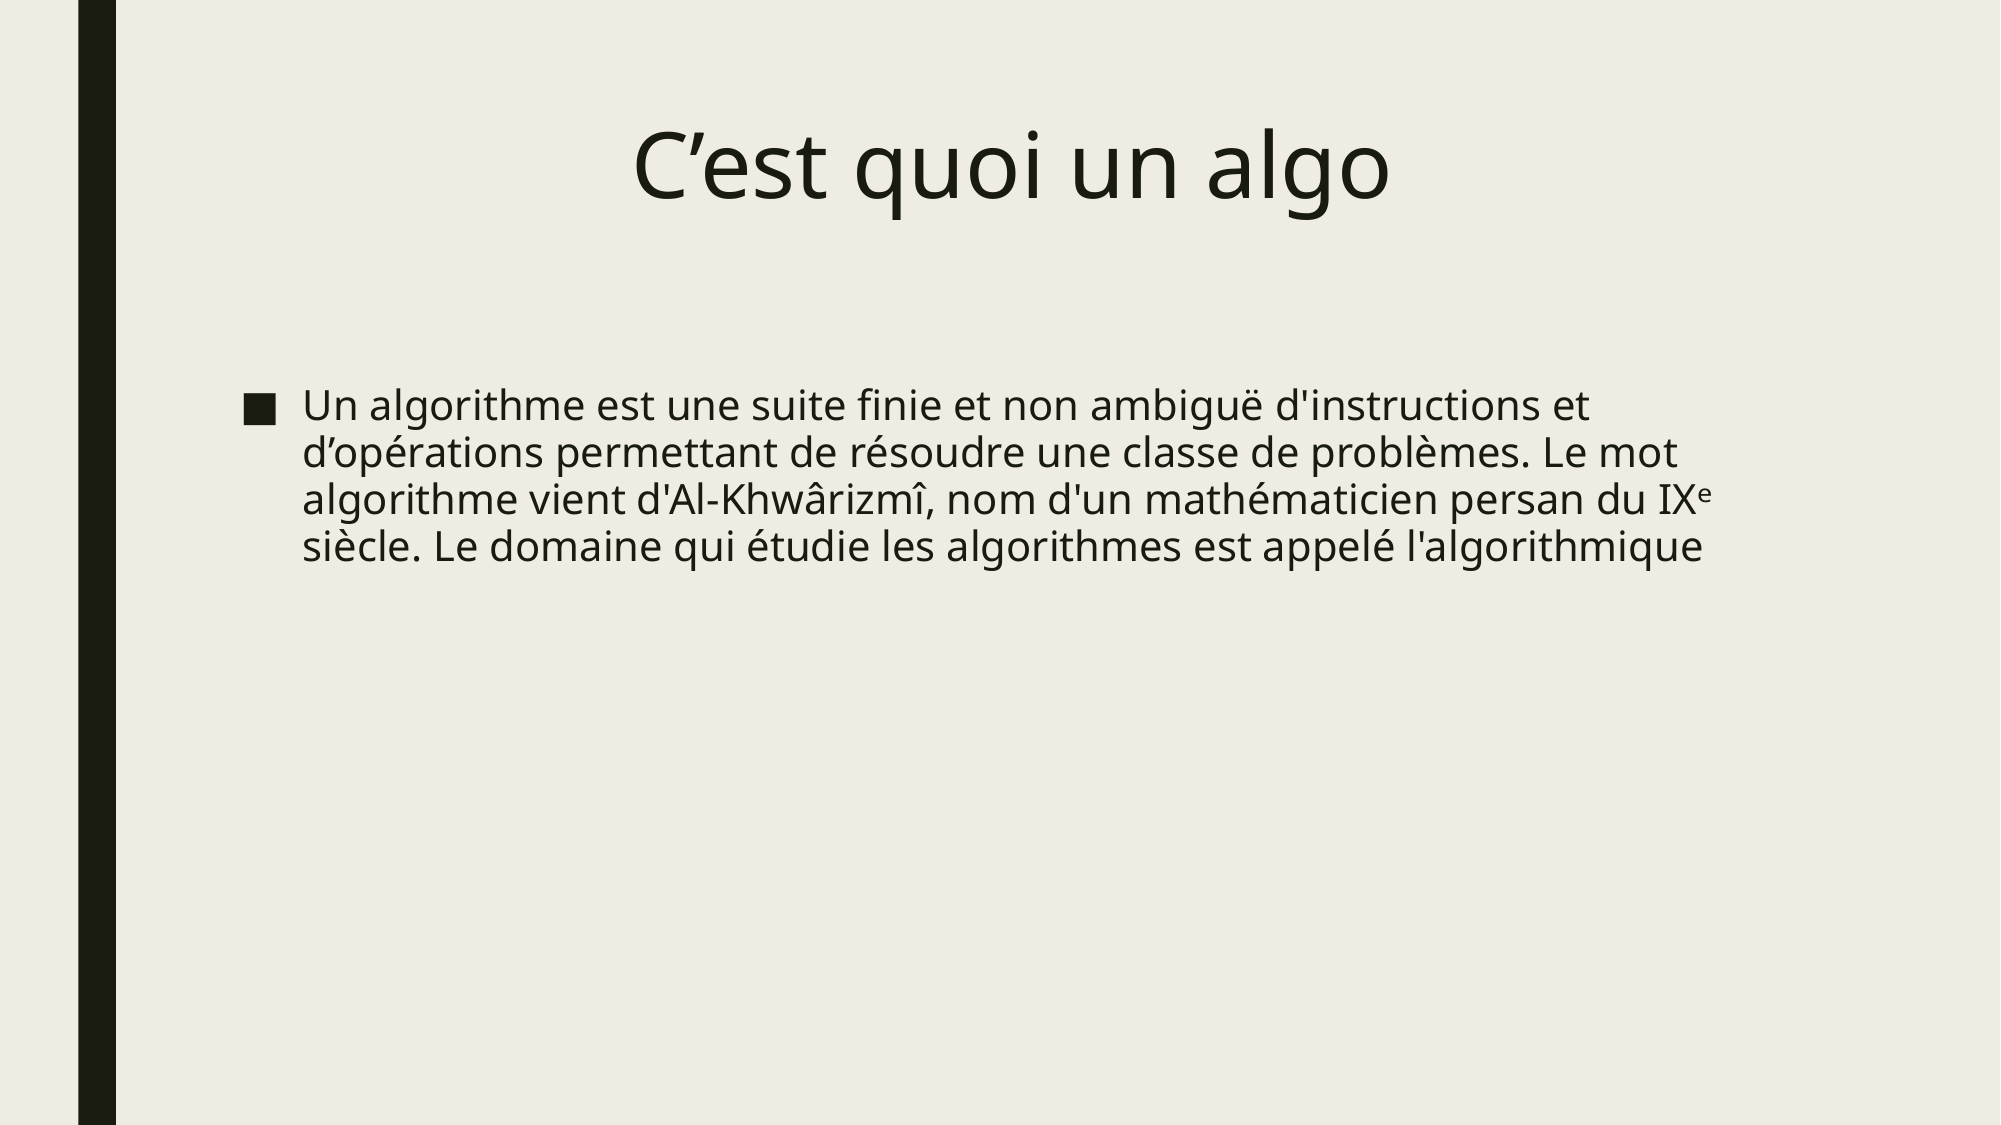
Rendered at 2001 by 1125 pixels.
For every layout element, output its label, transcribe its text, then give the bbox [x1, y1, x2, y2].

title C’est quoi un algo [225, 112, 1800, 357]
list Un algorithme est une suite finie et non ambiguë d'instructions et d’opérations permettant de résoudre une classe de problèmes. Le mot algorithme vient d'Al-Khwârizmî, nom d'un mathématicien persan du IXᵉ siècle. Le domaine qui étudie les algorithmes est appelé l'algorithmique [225, 375, 1800, 963]
